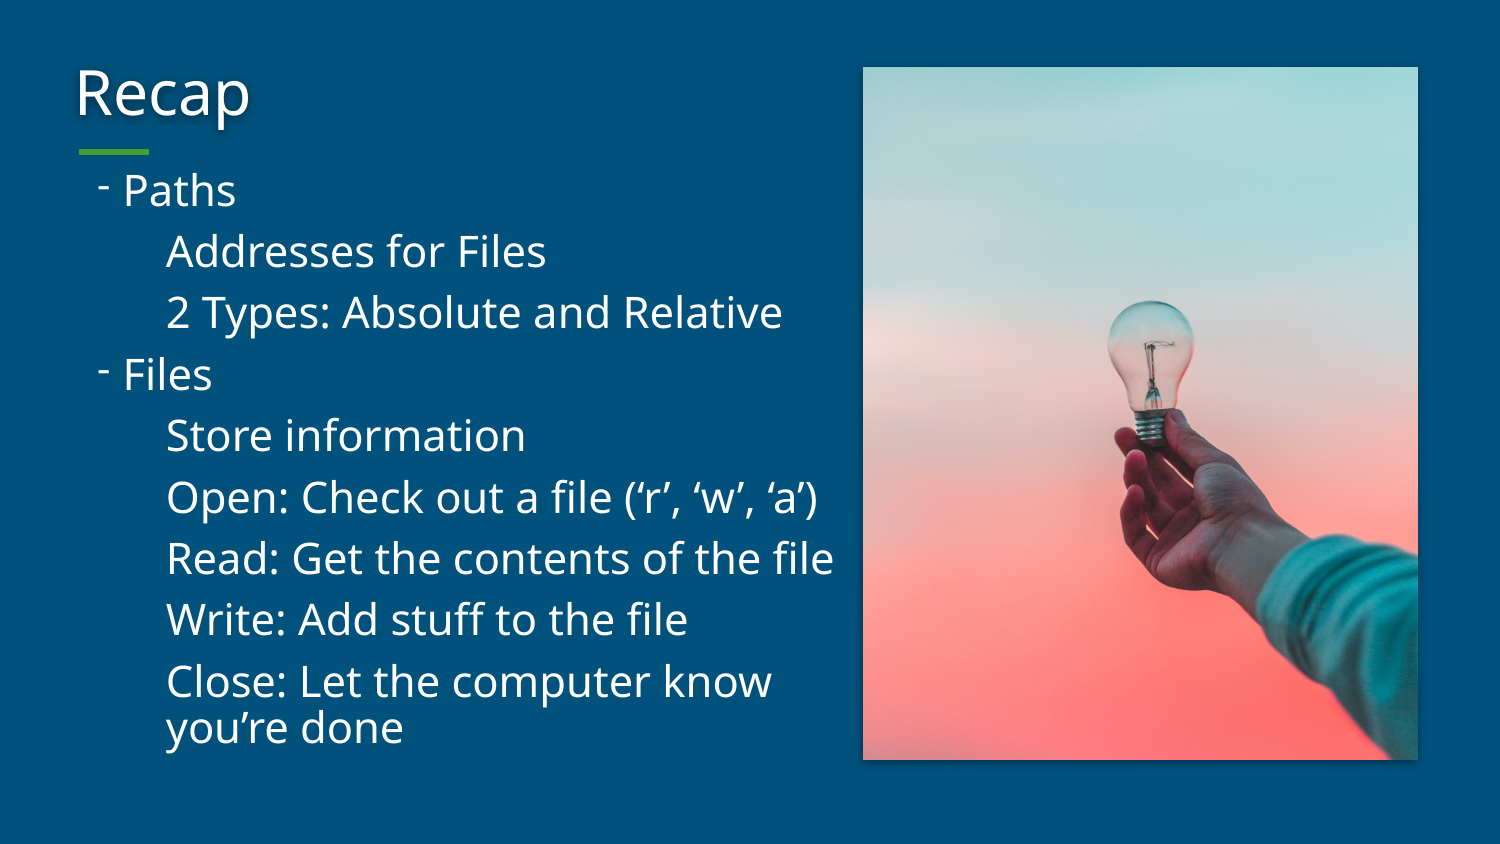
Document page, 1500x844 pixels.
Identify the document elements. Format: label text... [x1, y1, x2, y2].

picture [863, 68, 1417, 759]
title Recap [63, 39, 1437, 152]
list Paths Addresses for Files 2 Types: Absolute and Relative Files Store information Open: Check out a file (‘r’, ‘w’, ‘a’) Read: Get the contents of the file Write: Add stuff to the file Close: Let the computer know you’re done [84, 163, 849, 813]
